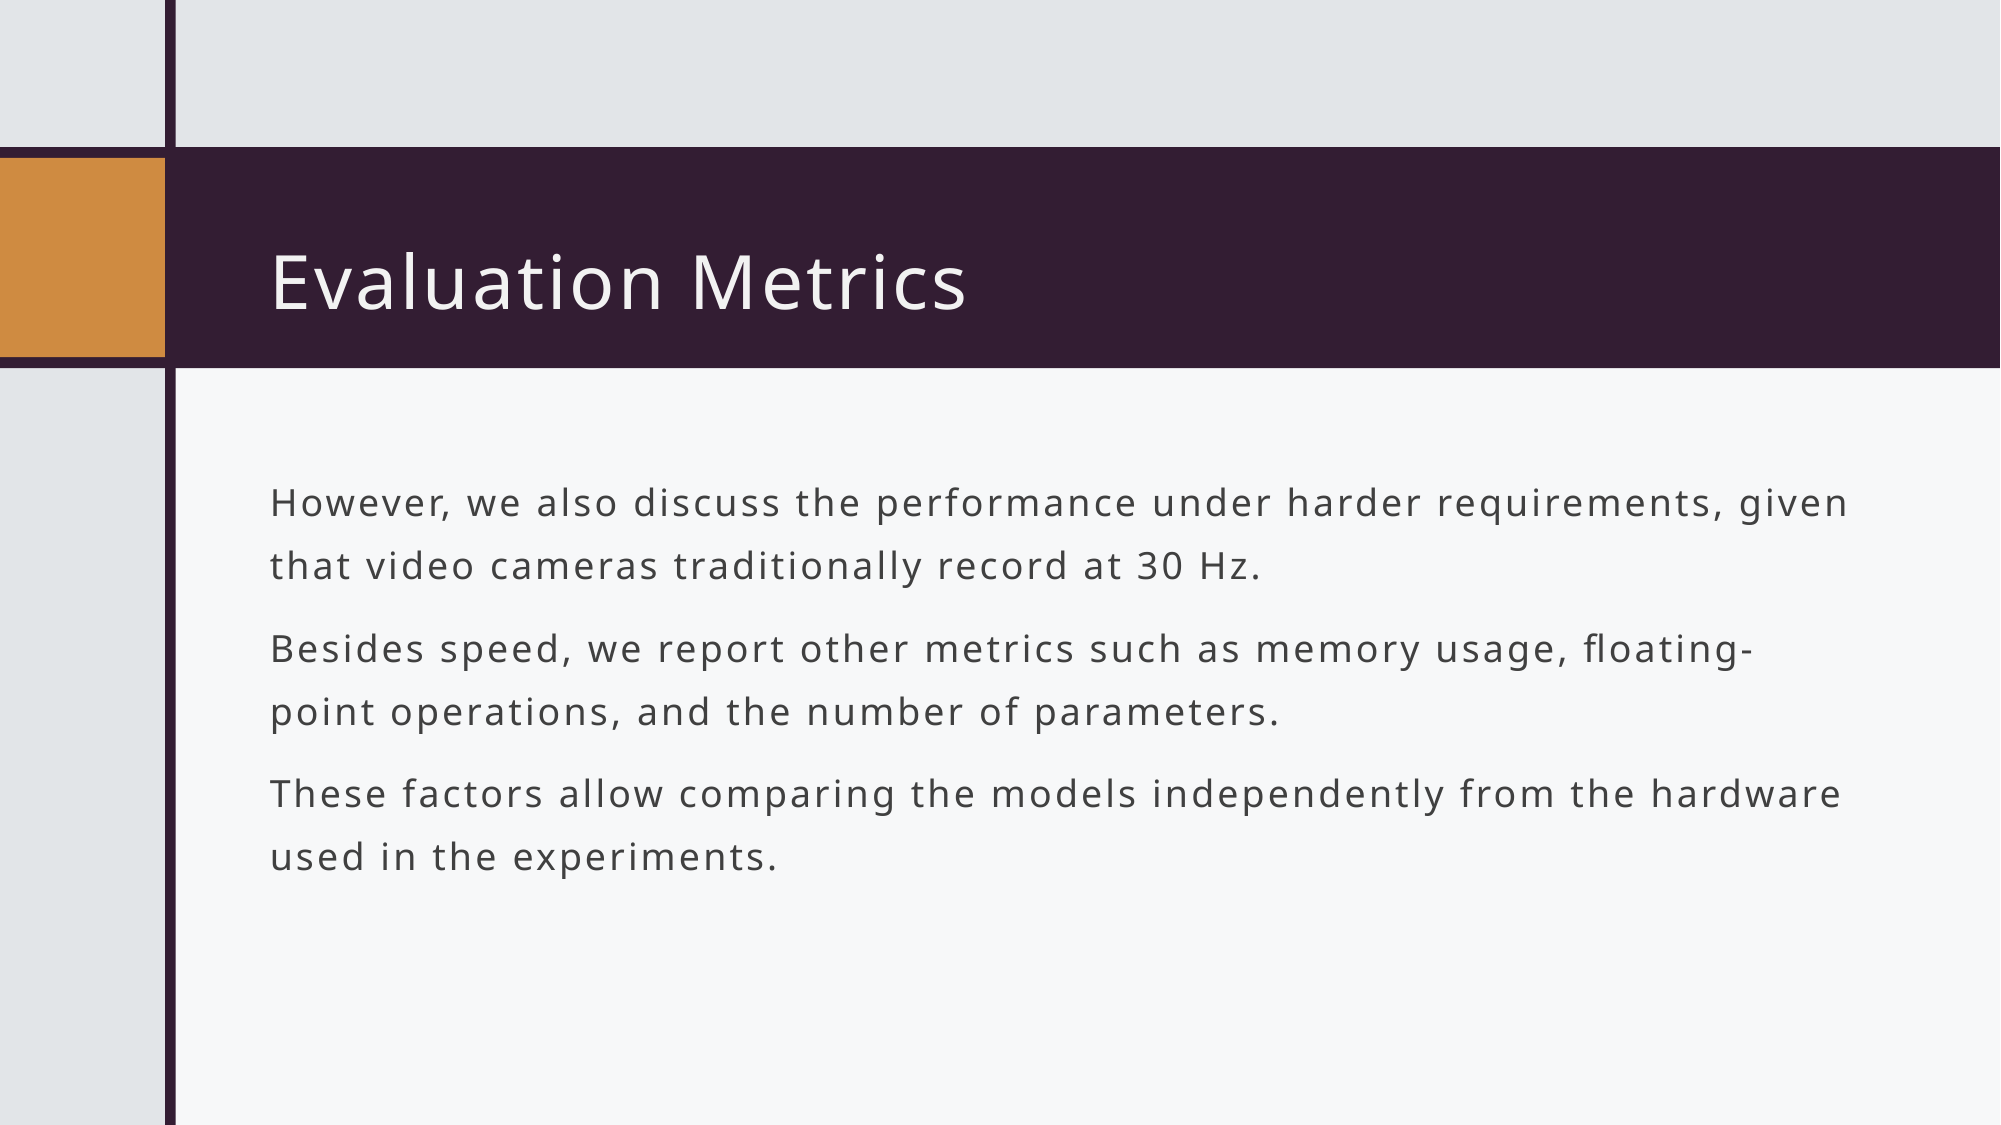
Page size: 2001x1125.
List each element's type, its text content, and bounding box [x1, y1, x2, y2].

text_box [164, 0, 177, 1125]
text_box [0, 0, 164, 146]
text_box [177, 369, 2000, 1125]
text_box [0, 146, 164, 157]
text_box [0, 369, 164, 1125]
list However, we also discuss the performance under harder requirements, given that video cameras traditionally record at 30 Hz. Besides speed, we report other metrics such as memory usage, floating-point operations, and the number of parameters. These factors allow comparing the models independently from the hardware used in the experiments. [251, 443, 1882, 1006]
text_box [0, 157, 164, 358]
text_box [0, 358, 164, 369]
text_box [177, 0, 2000, 146]
title Evaluation Metrics [251, 171, 1895, 341]
text_box [177, 146, 2000, 369]
